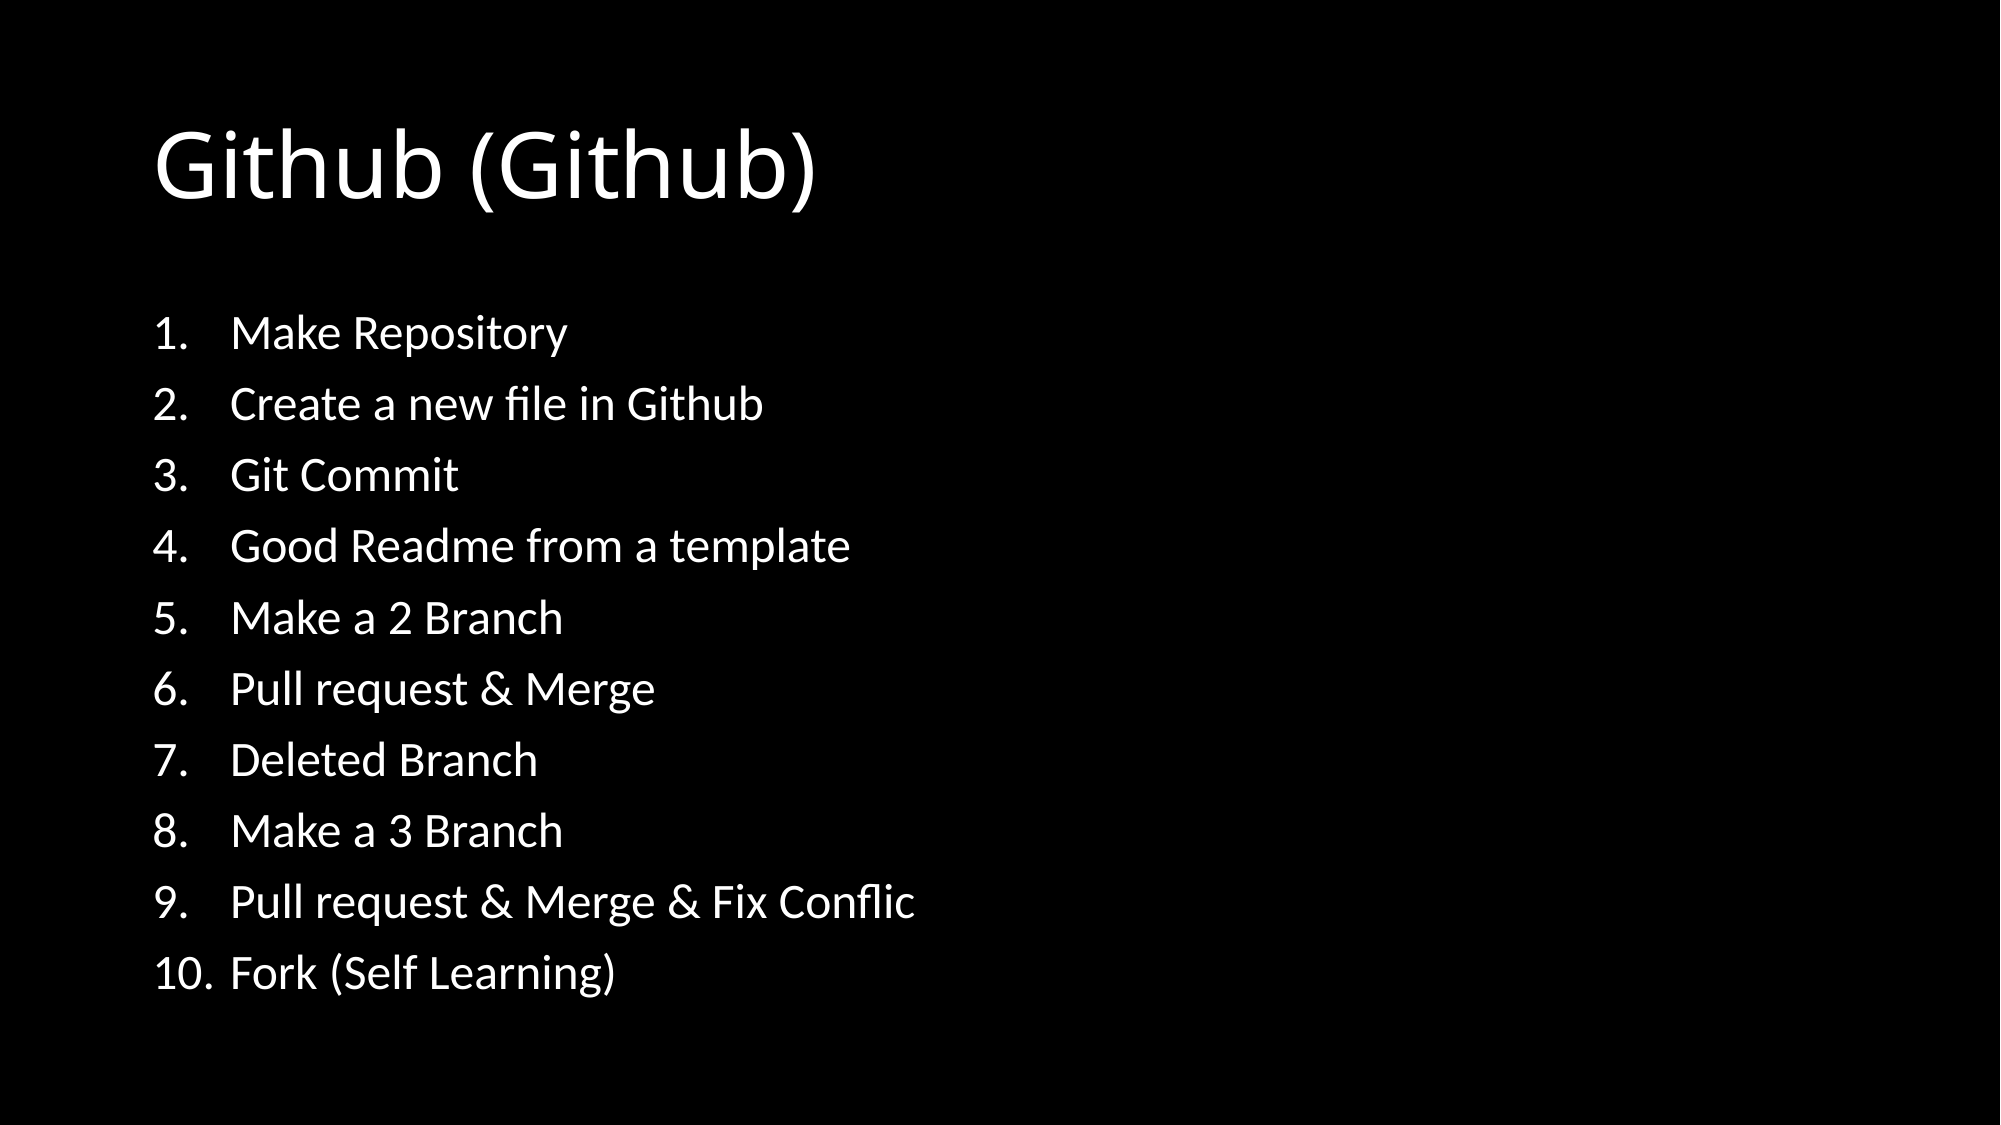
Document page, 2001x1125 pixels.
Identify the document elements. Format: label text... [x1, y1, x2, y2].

title Github (Github) [137, 59, 1863, 278]
list Make Repository Create a new file in Github Git Commit Good Readme from a template Make a 2 Branch Pull request & Merge Deleted Branch Make a 3 Branch Pull request & Merge & Fix Conflic Fork (Self Learning) [137, 299, 1863, 1014]
